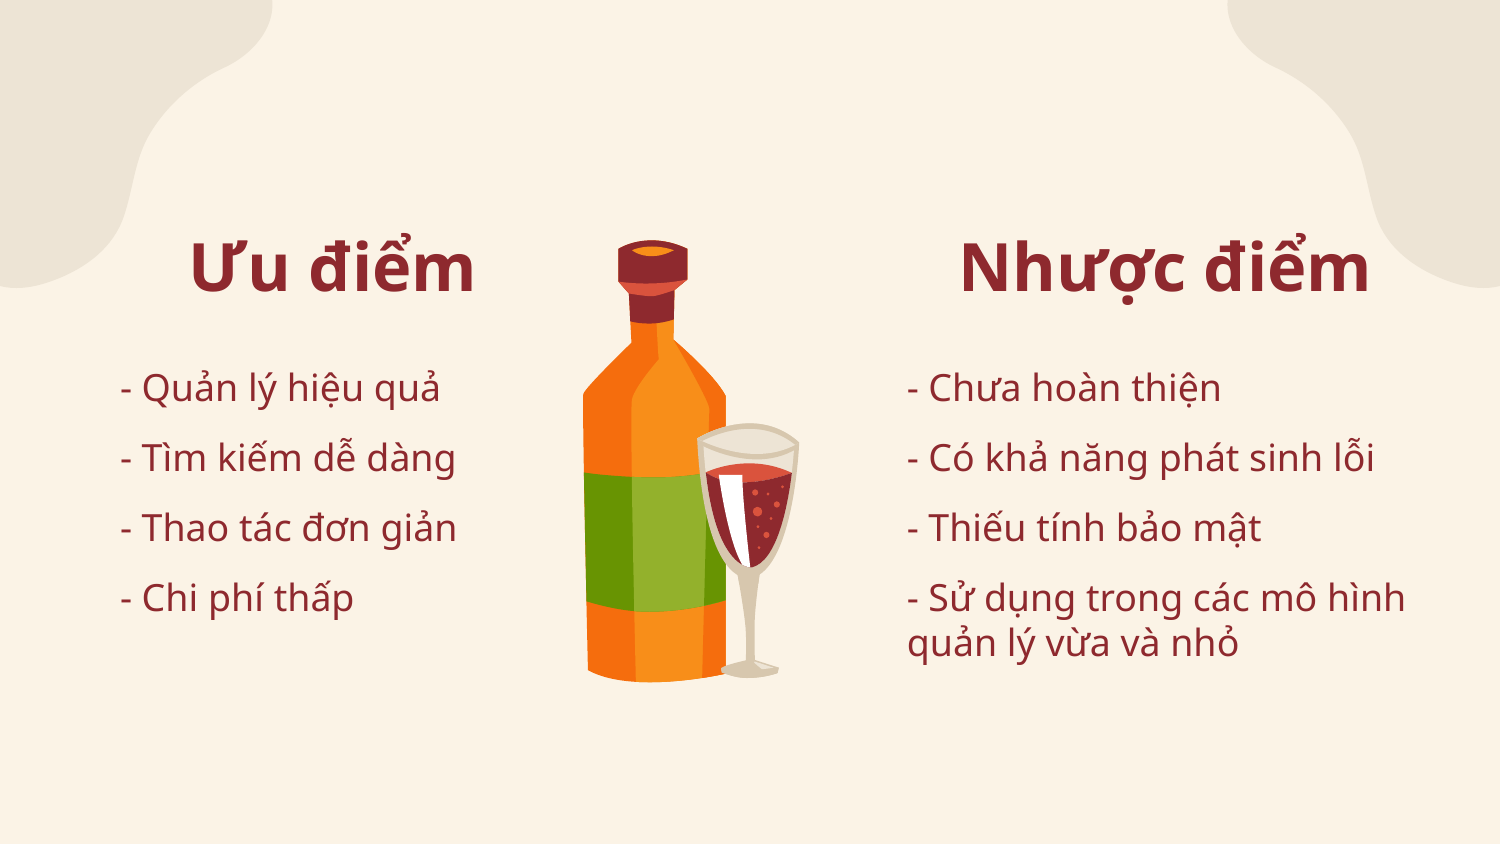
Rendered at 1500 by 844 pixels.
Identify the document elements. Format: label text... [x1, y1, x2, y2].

subtitle Ưu điểm - Quản lý hiệu quả - Tìm kiếm dễ dàng - Thao tác đơn giản - Chi phí thấp [104, 209, 603, 695]
subtitle Nhược điểm - Chưa hoàn thiện - Có khả năng phát sinh lỗi - Thiếu tính bảo mật - Sử dụng trong các mô hình quản lý vừa và nhỏ [891, 209, 1444, 695]
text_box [582, 240, 800, 683]
